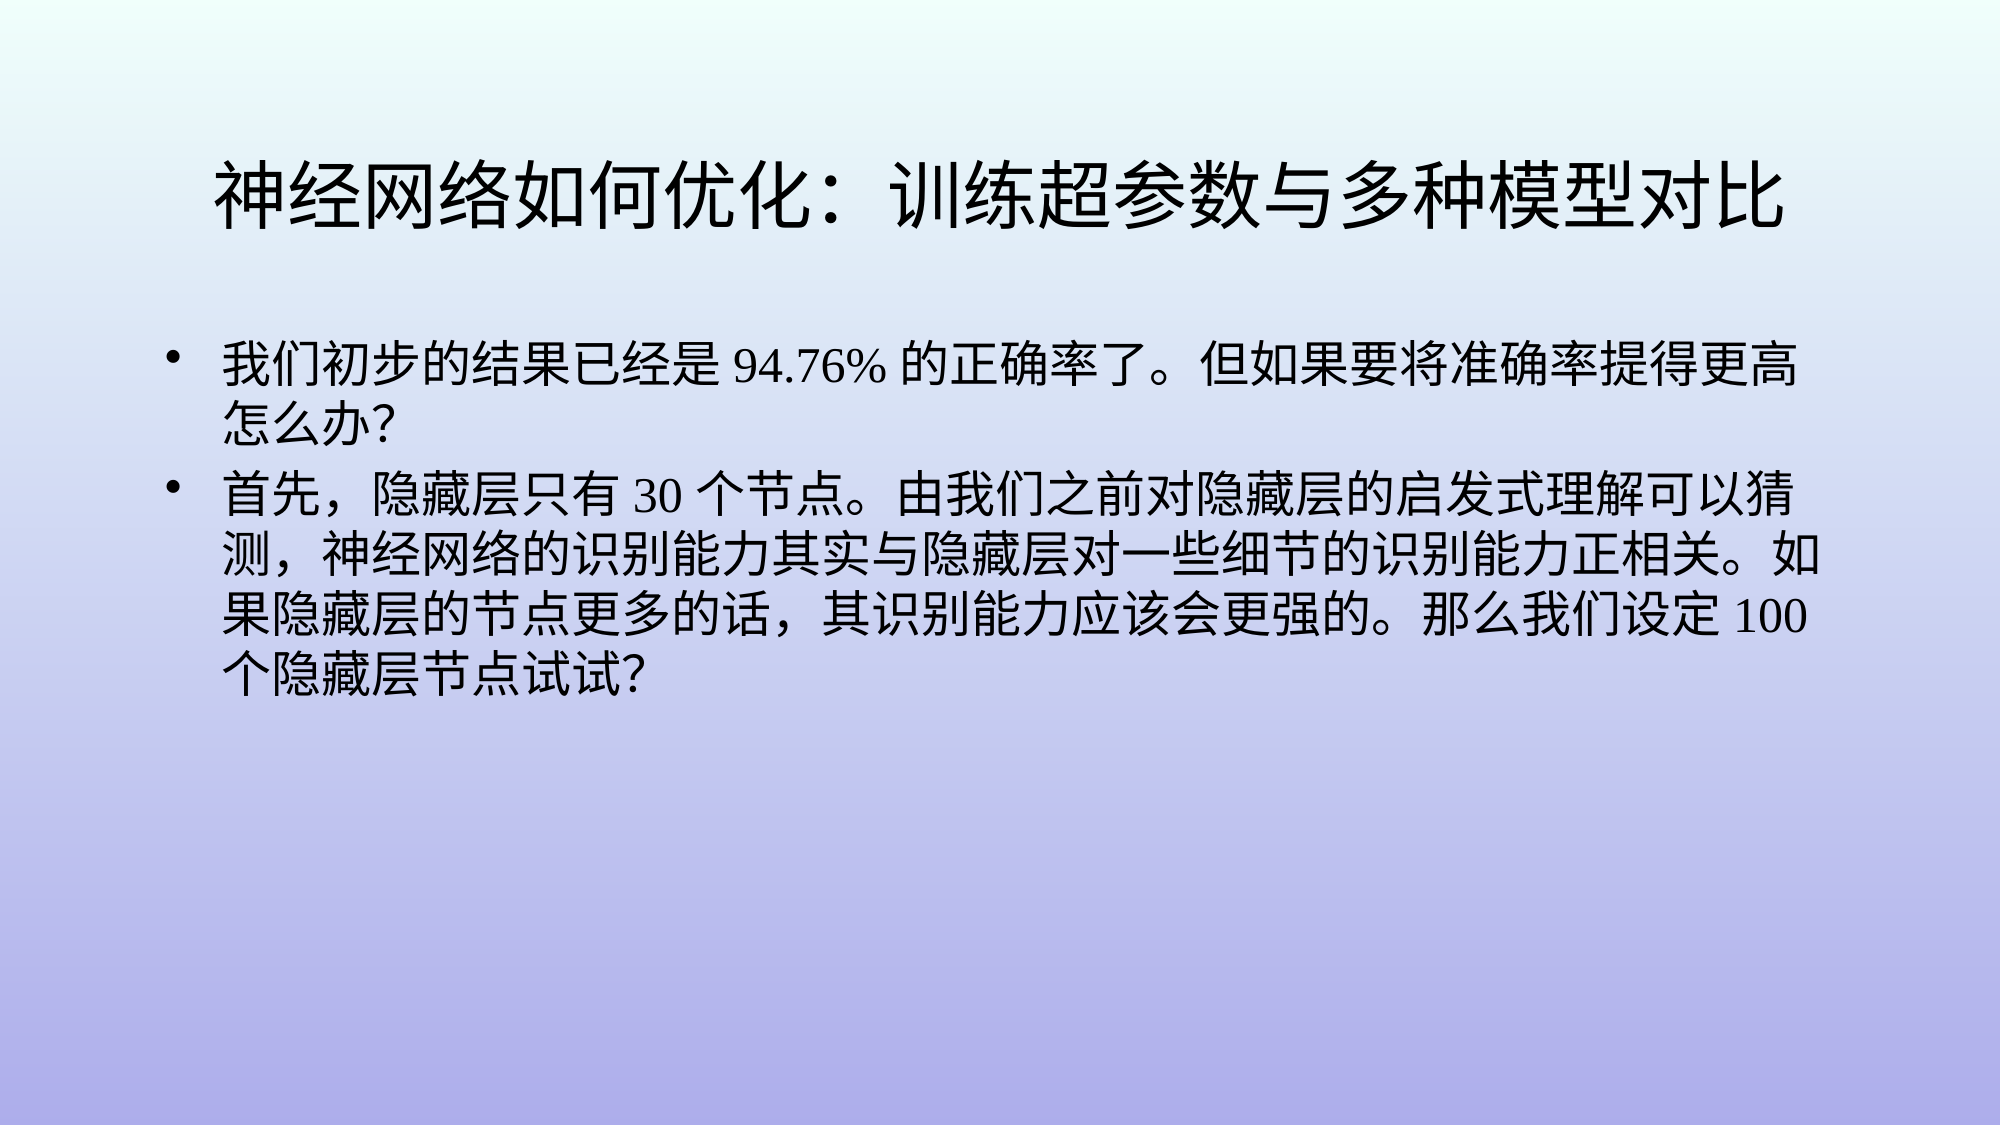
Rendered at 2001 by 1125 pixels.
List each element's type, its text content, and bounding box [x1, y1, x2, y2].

title 神经网络如何优化：训练超参数与多种模型对比 [149, 99, 1851, 288]
list 我们初步的结果已经是94.76%的正确率了。但如果要将准确率提得更高怎么办？ 首先，隐藏层只有30个节点。由我们之前对隐藏层的启发式理解可以猜测，神经网络的识别能力其实与隐藏层对一些细节的识别能力正相关。如果隐藏层的节点更多的话，其识别能力应该会更强的。那么我们设定100个隐藏层节点试试？ [149, 324, 1851, 1001]
